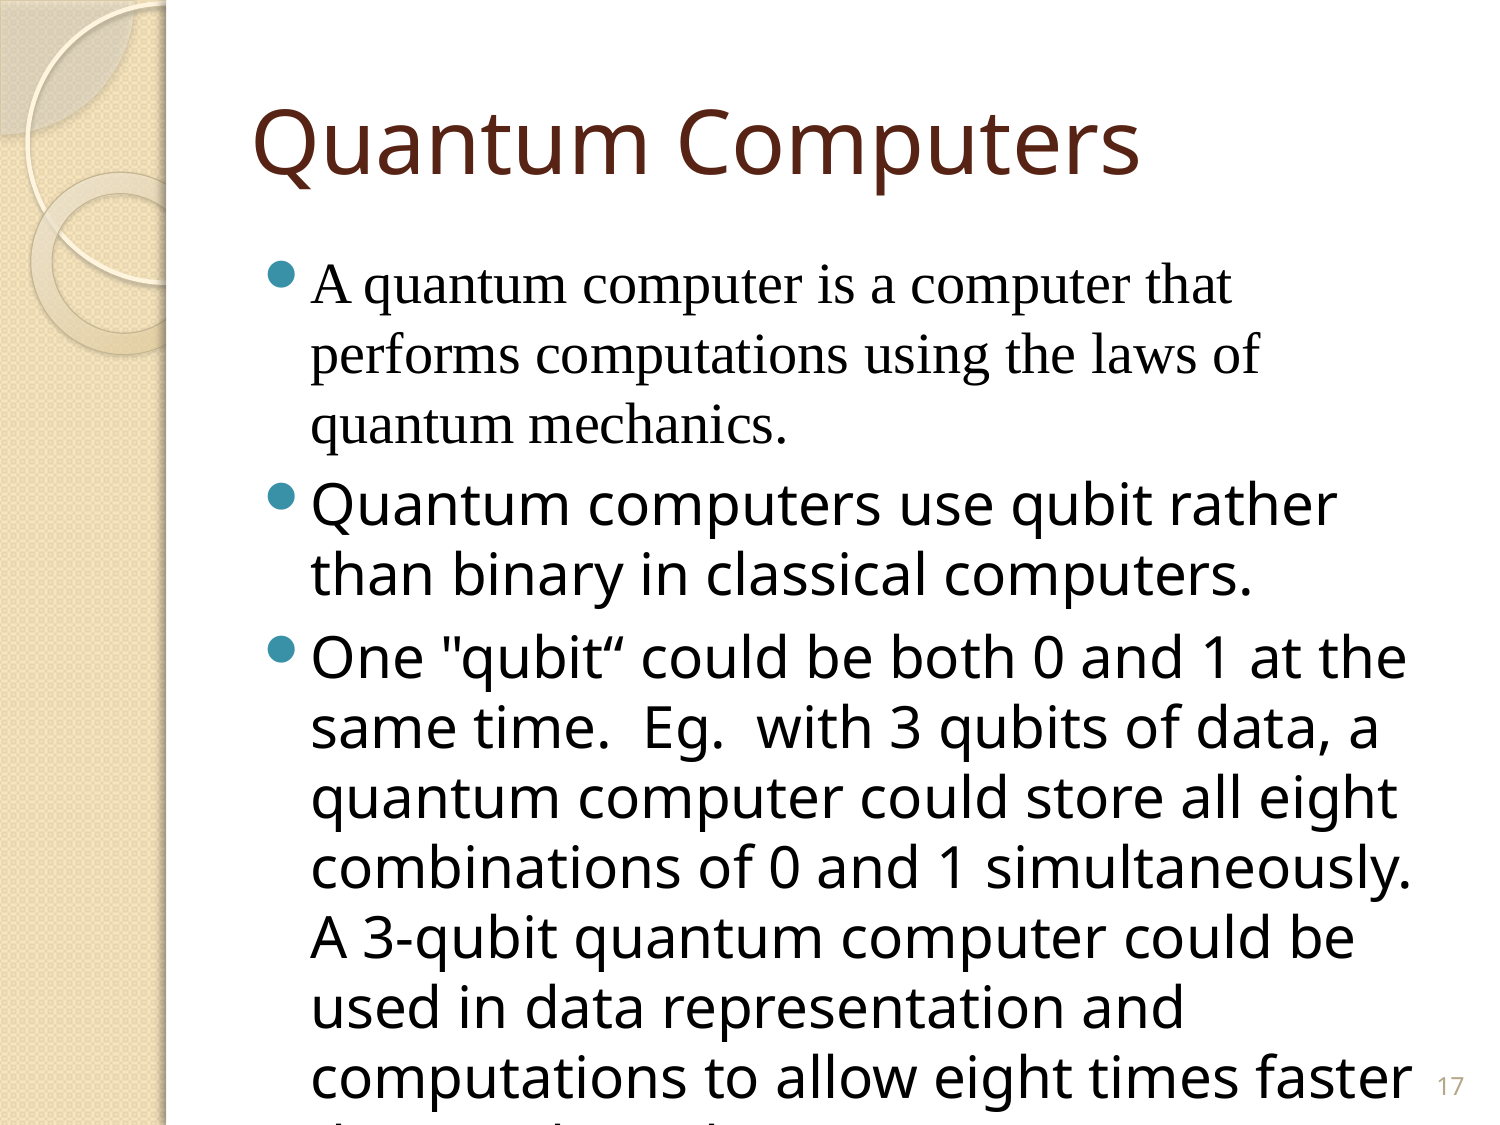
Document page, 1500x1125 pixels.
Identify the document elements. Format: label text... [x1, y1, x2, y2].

slide_number 17 [1413, 1034, 1488, 1113]
title Quantum Computers [235, 45, 1466, 233]
list A quantum computer is a computer that performs computations using the laws of quantum mechanics. Quantum computers use qubit rather than binary in classical computers. One "qubit“ could be both 0 and 1 at the same time. Eg. with 3 qubits of data, a quantum computer could store all eight combinations of 0 and 1 simultaneously. A 3-qubit quantum computer could be used in data representation and computations to allow eight times faster than a 3-bit in binary computers. [235, 237, 1466, 1026]
